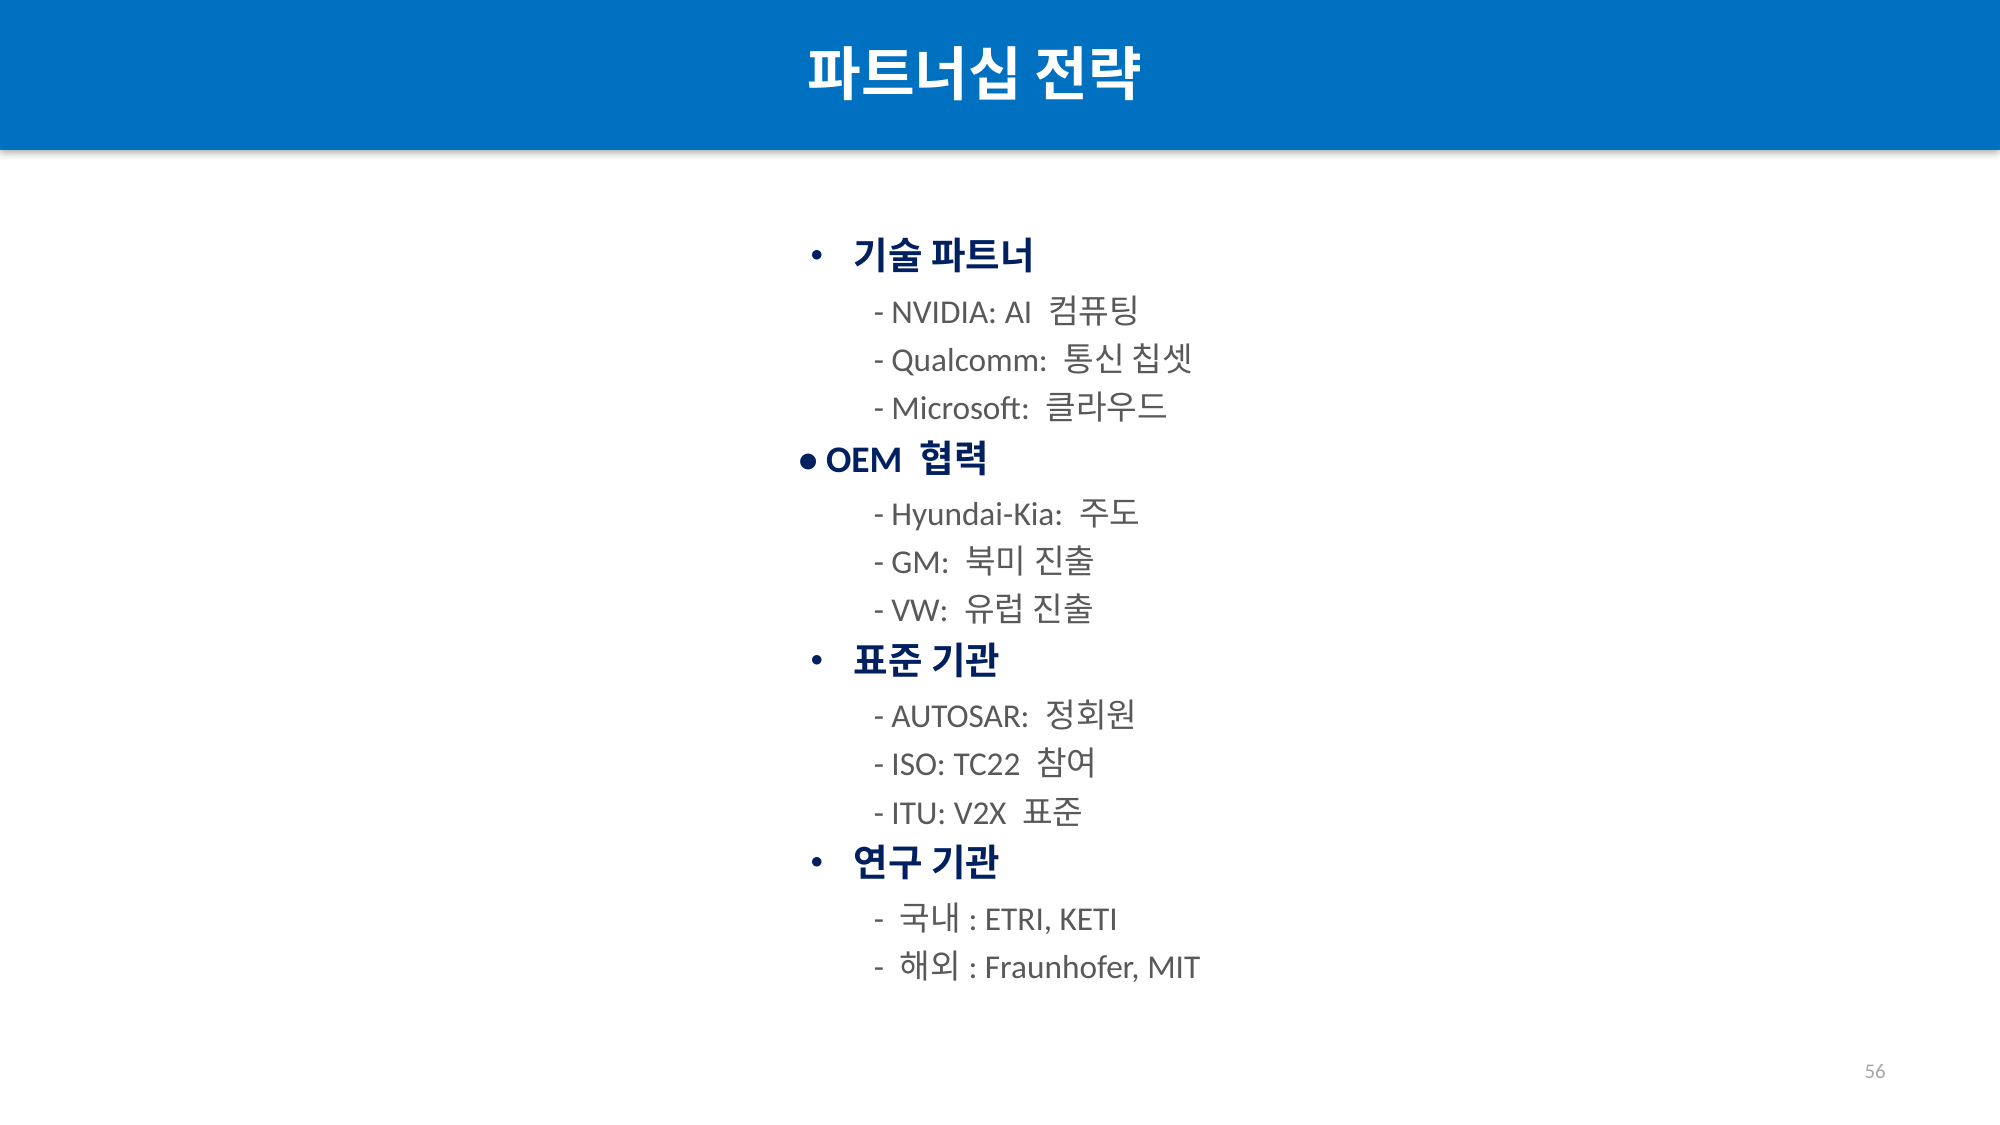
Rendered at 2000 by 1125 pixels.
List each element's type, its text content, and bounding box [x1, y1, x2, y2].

text_box 파트너십 전략 [792, 29, 1157, 115]
text_box [0, 0, 2000, 151]
text_box 56 [1849, 1050, 1901, 1090]
text_box • 기술 파트너 - NVIDIA: AI 컴퓨팅 - Qualcomm: 통신 칩셋 - Microsoft: 클라우드 • OEM 협력 - Hyundai-Kia: 주도 - GM: 북미 진출 - VW: 유럽 진출 • 표준 기관 - AUTOSAR: 정회원 - ISO: TC22 참여 - ITU: V2X 표준 • 연구 기관 - 국내: ETRI, KETI - 해외: Fraunhofer, MIT [784, 224, 1216, 993]
